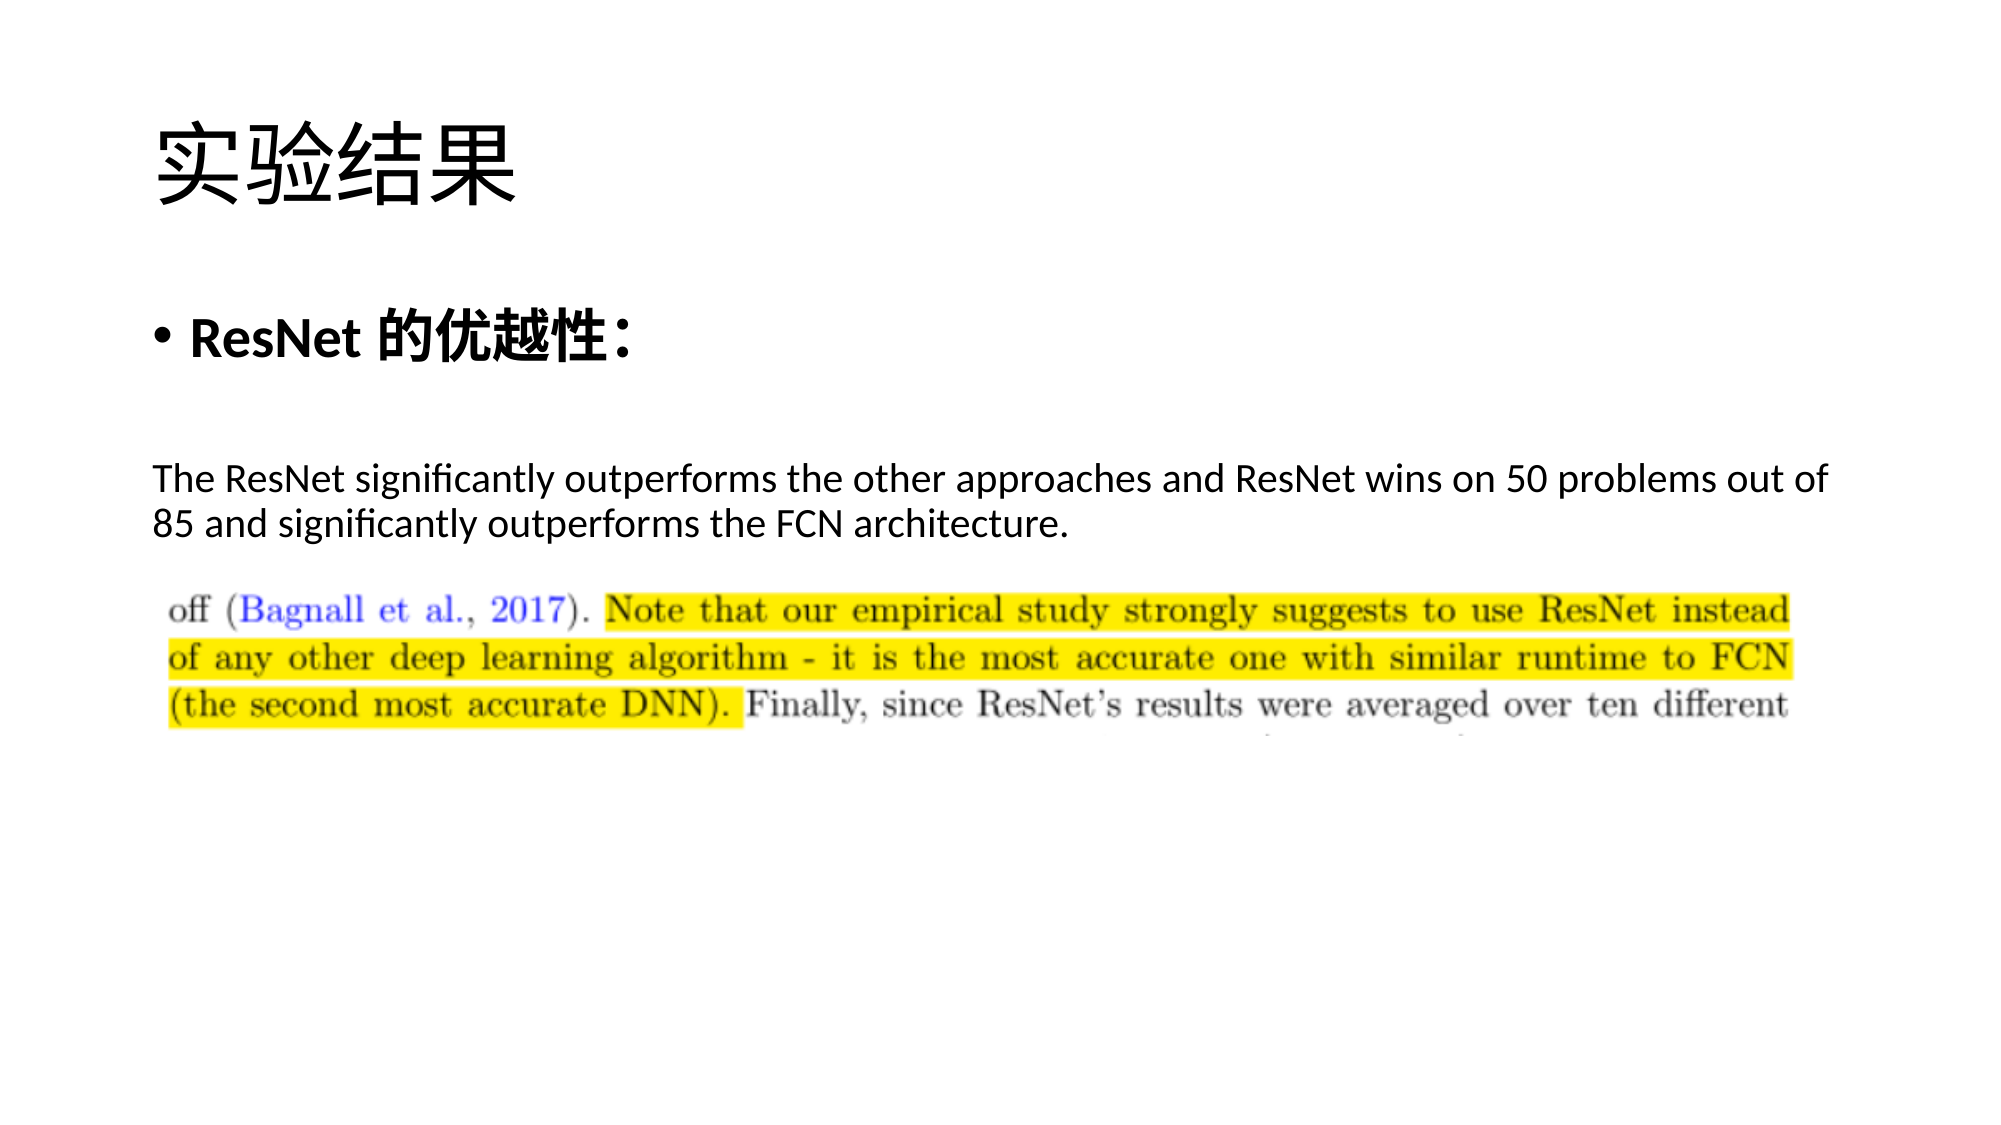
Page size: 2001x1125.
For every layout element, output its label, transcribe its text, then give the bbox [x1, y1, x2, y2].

list ResNet的优越性： The ResNet significantly outperforms the other approaches and ResNet wins on 50 problems out of 85 and significantly outperforms the FCN architecture. [137, 299, 1863, 1014]
picture [137, 585, 1810, 736]
title 实验结果 [137, 59, 1863, 278]
